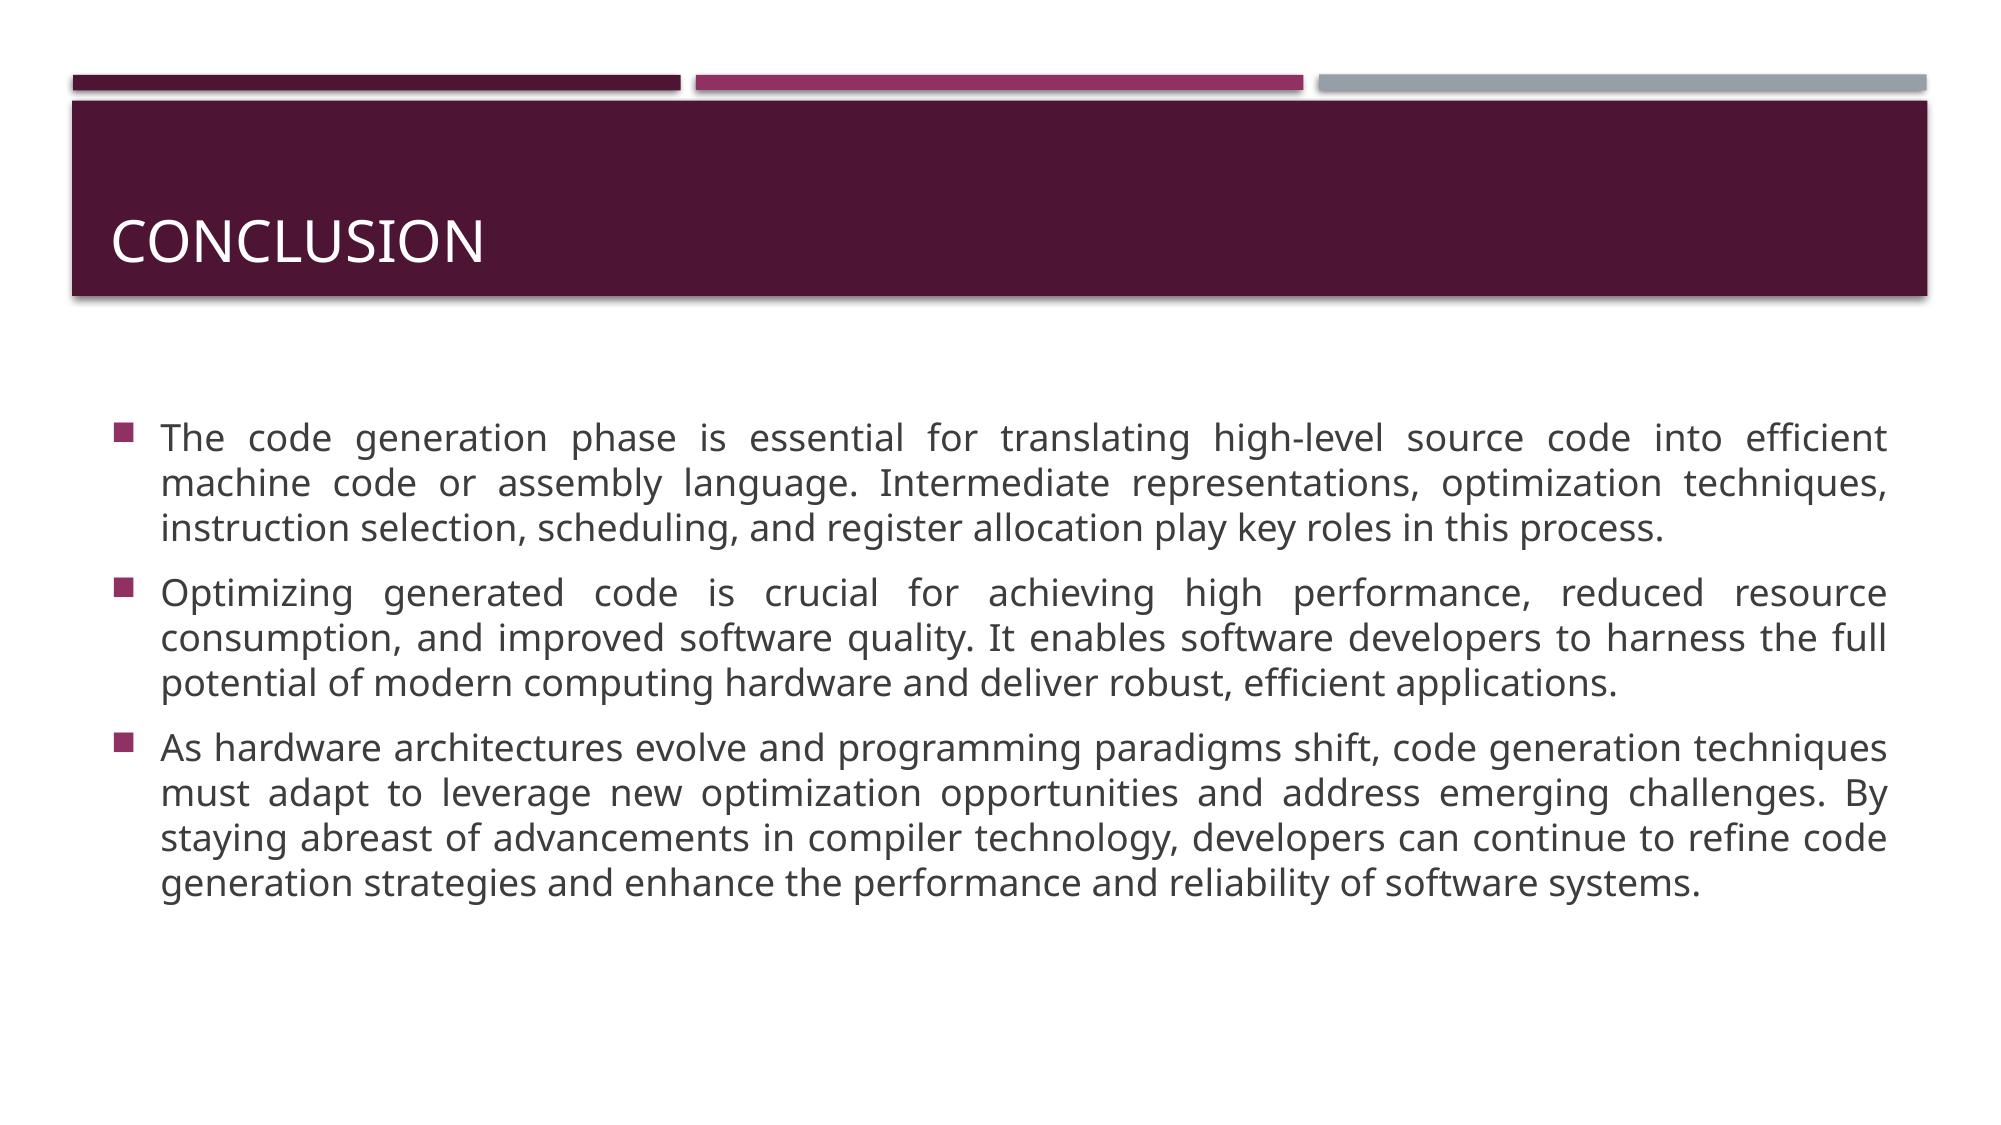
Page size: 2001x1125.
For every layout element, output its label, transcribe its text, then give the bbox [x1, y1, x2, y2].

title conclusion [95, 115, 1905, 282]
list The code generation phase is essential for translating high-level source code into efficient machine code or assembly language. Intermediate representations, optimization techniques, instruction selection, scheduling, and register allocation play key roles in this process. Optimizing generated code is crucial for achieving high performance, reduced resource consumption, and improved software quality. It enables software developers to harness the full potential of modern computing hardware and deliver robust, efficient applications. As hardware architectures evolve and programming paradigms shift, code generation techniques must adapt to leverage new optimization opportunities and address emerging challenges. By staying abreast of advancements in compiler technology, developers can continue to refine code generation strategies and enhance the performance and reliability of software systems. [95, 357, 1905, 962]
